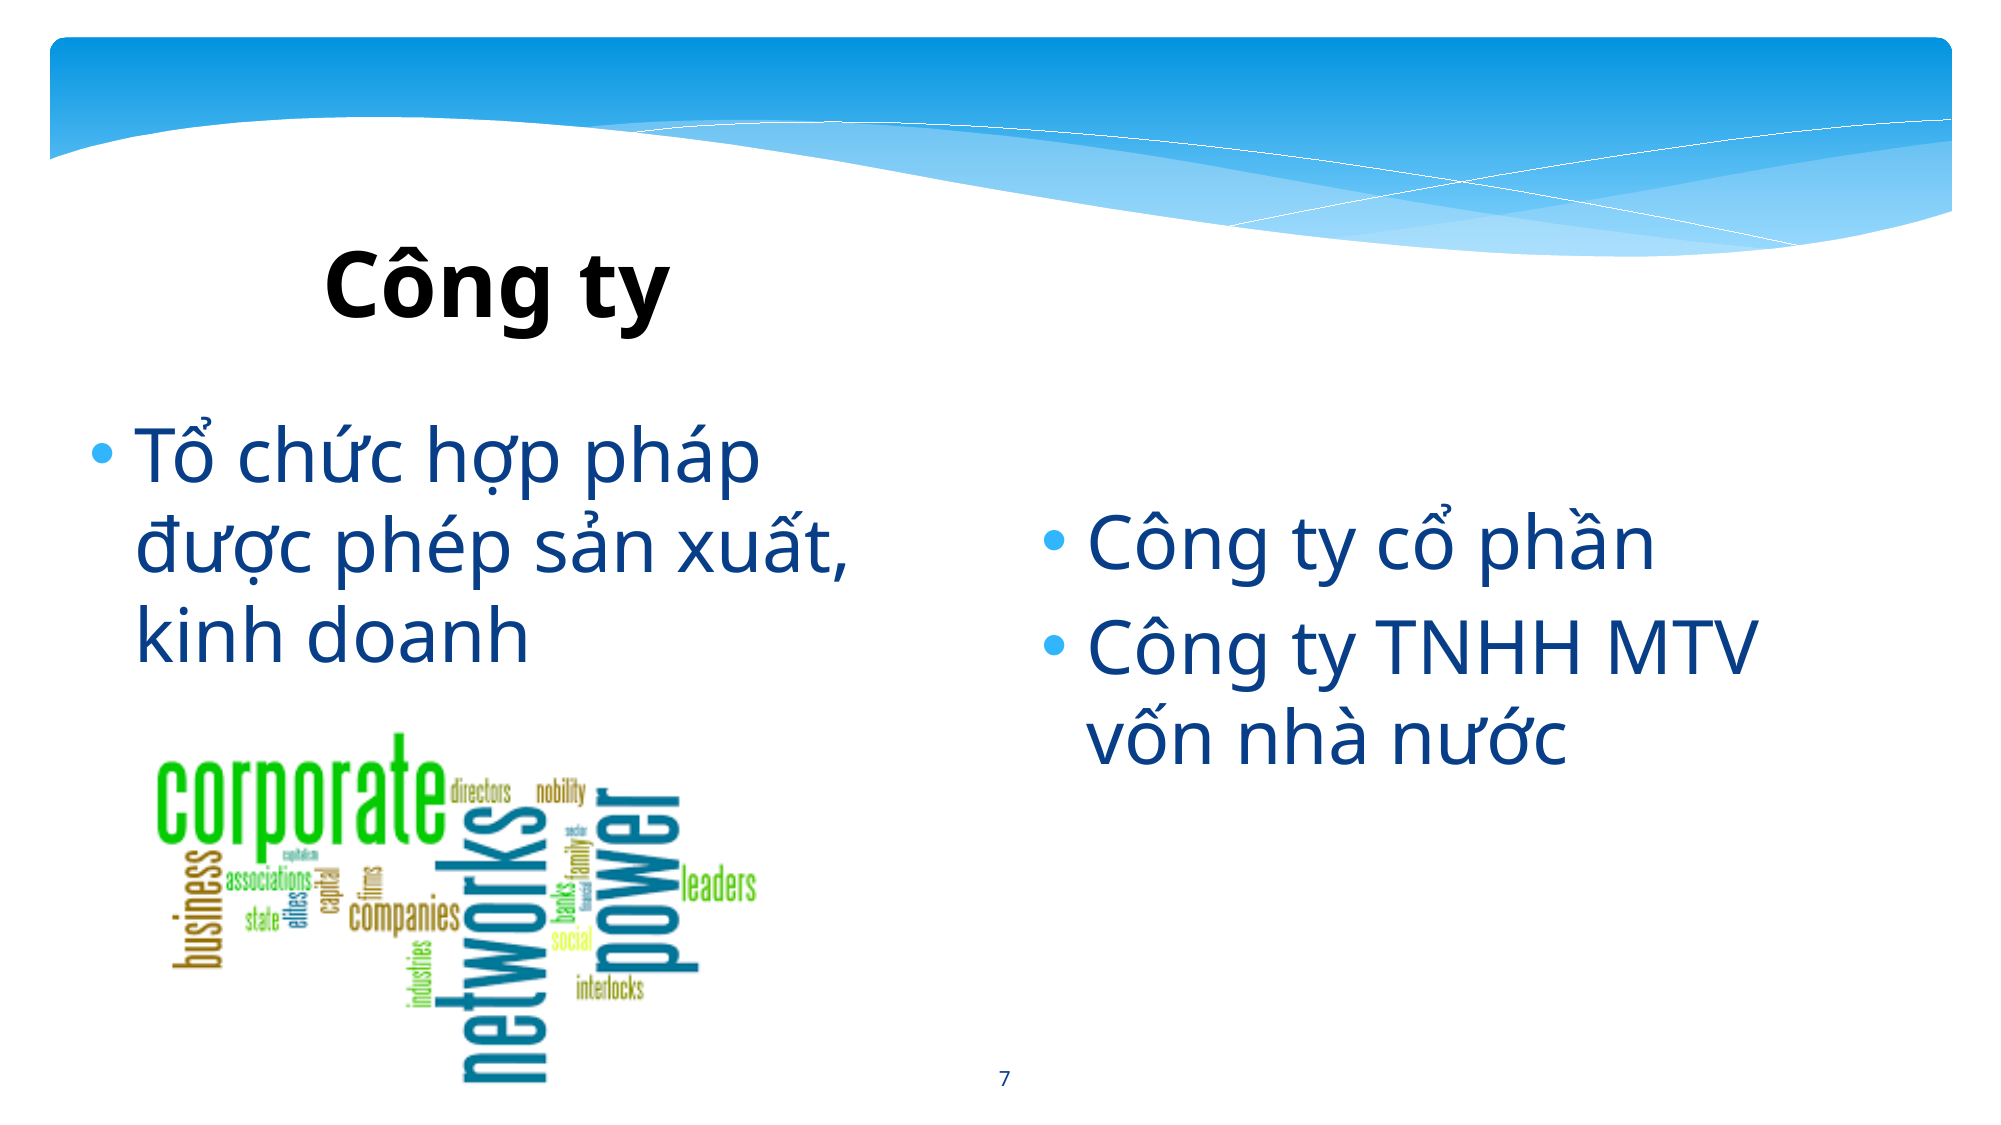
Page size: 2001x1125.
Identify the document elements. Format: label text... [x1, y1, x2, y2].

text_box Tổ chức hợp pháp được phép sản xuất, kinh doanh [75, 399, 938, 1000]
text_box Công ty [55, 218, 938, 425]
text_box Công ty cổ phần Công ty TNHH MTV vốn nhà nước [1026, 487, 1890, 787]
picture [149, 725, 759, 1087]
slide_number 7 [877, 1050, 1132, 1110]
